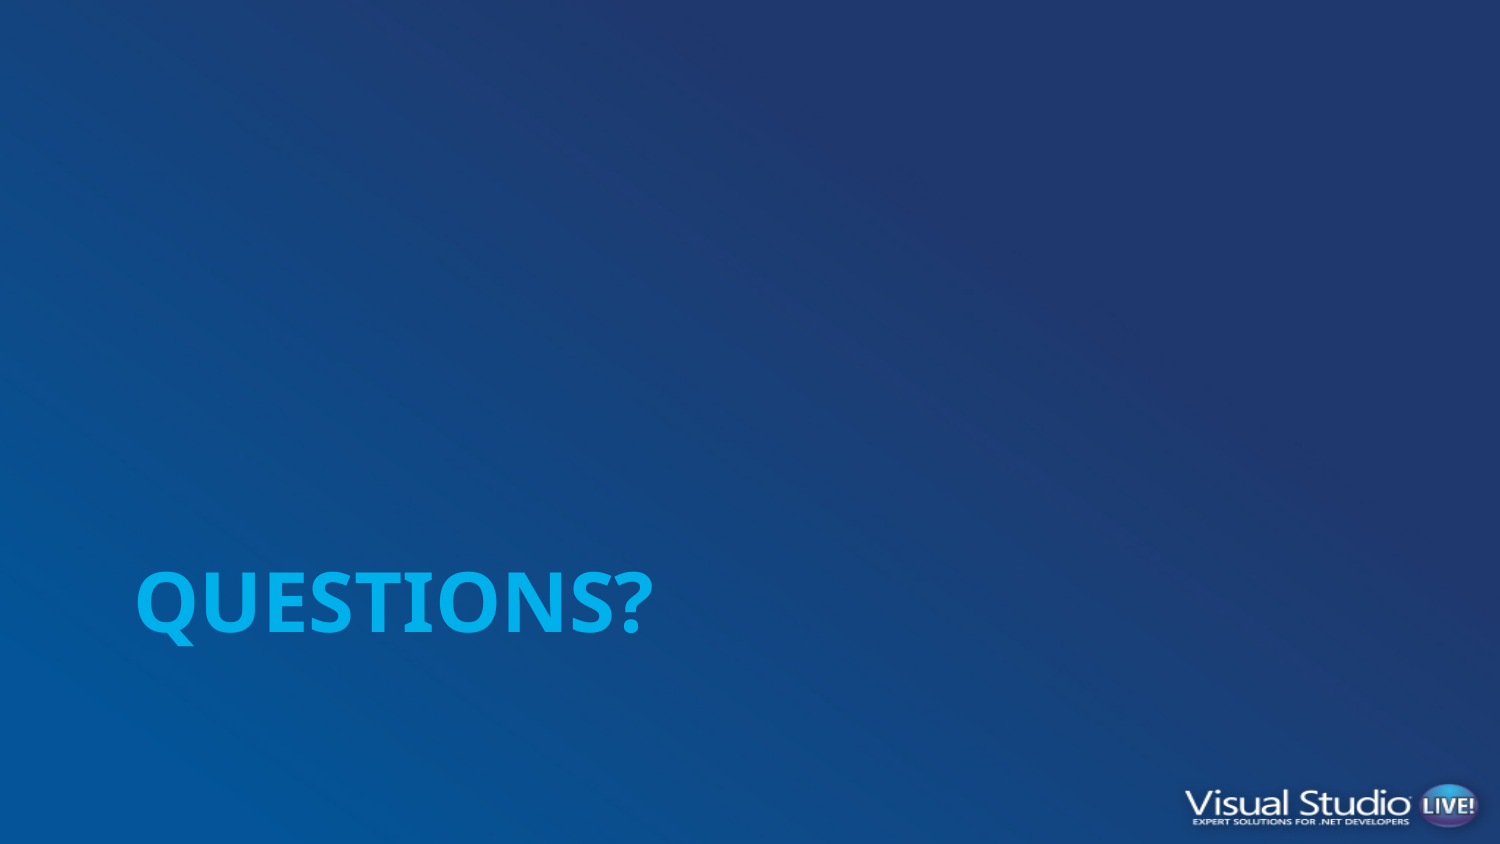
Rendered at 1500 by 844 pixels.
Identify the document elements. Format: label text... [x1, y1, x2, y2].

picture [0, 0, 1500, 844]
title Questions? [118, 542, 1394, 710]
